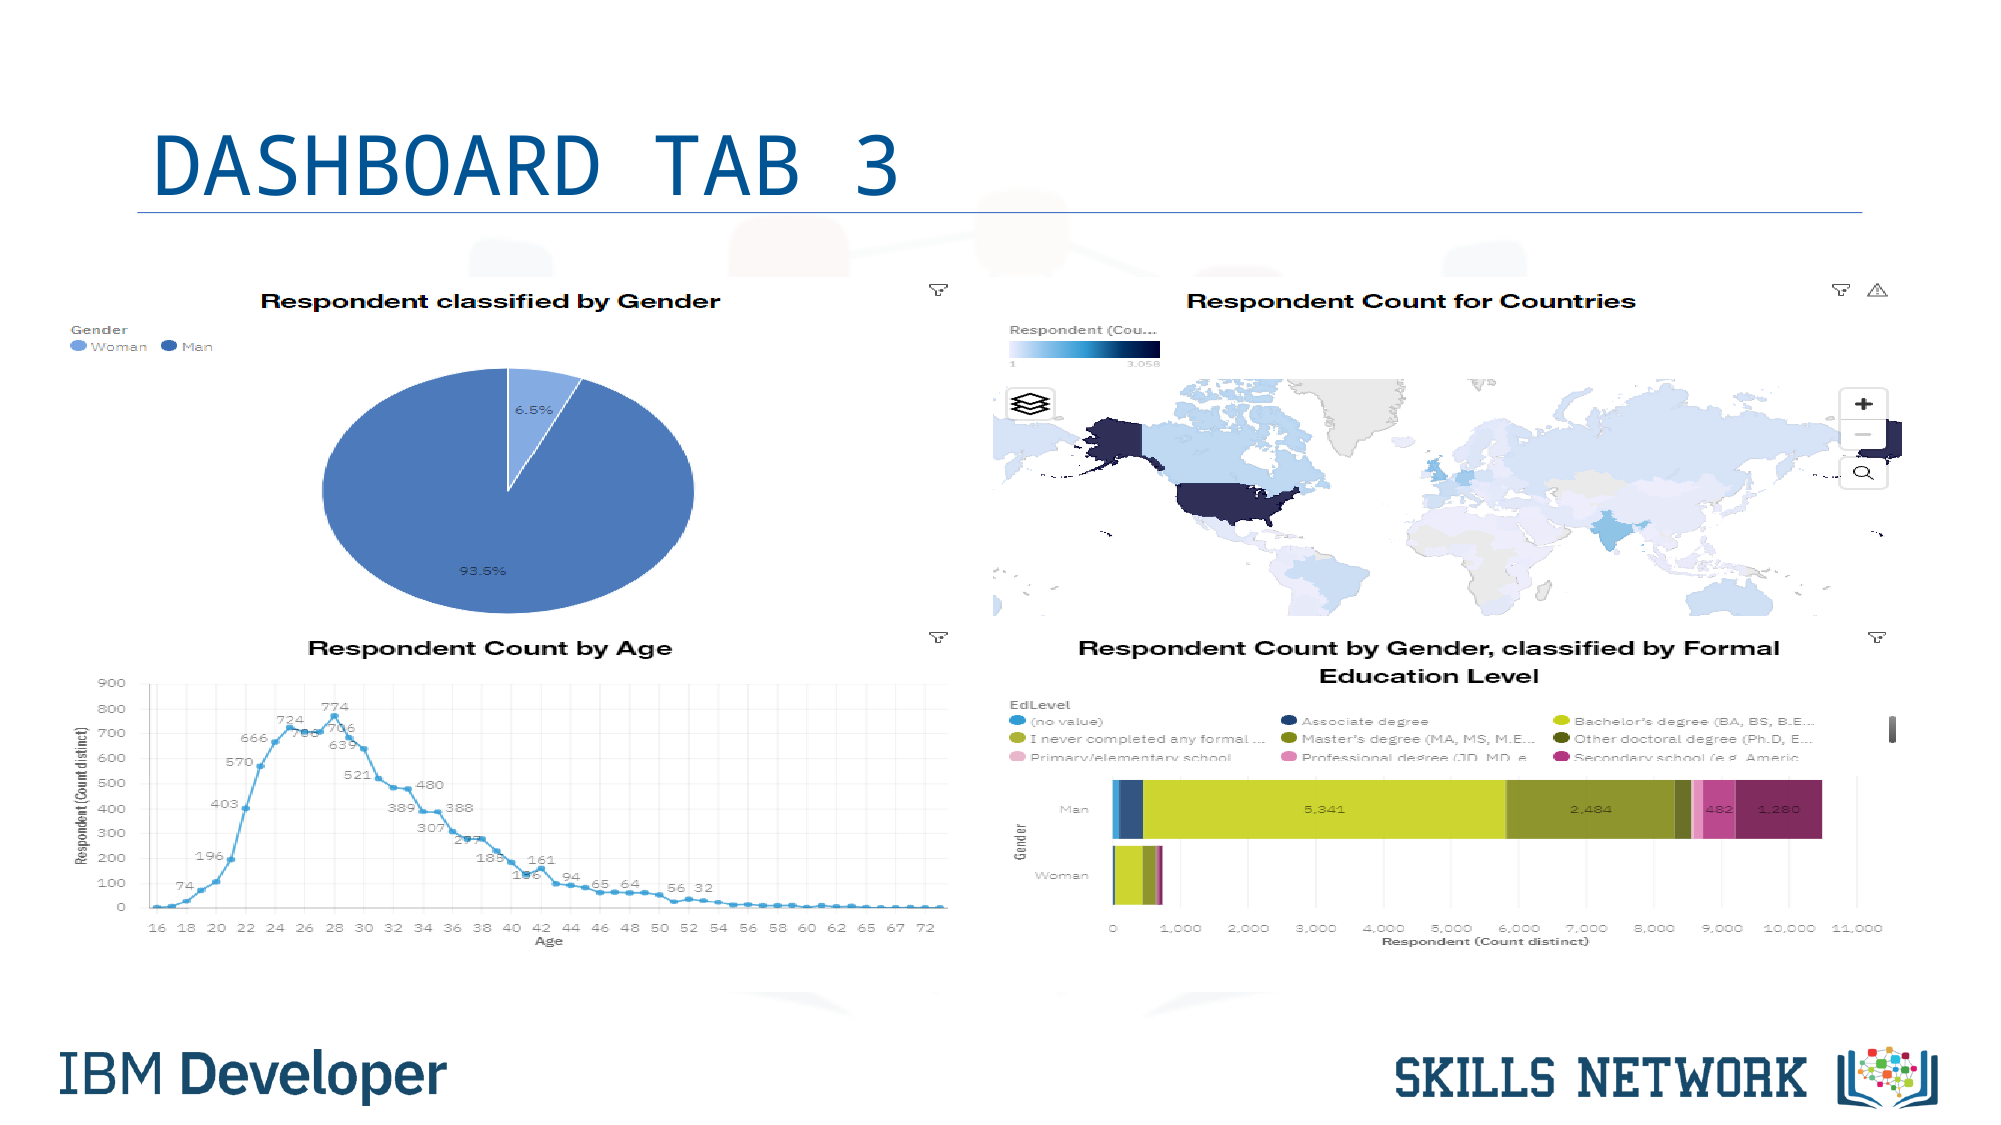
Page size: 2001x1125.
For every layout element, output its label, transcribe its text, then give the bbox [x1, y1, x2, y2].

title DASHBOARD TAB 3 [137, 59, 1863, 277]
picture [55, 1045, 459, 1108]
picture [1390, 1045, 1945, 1111]
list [0, 277, 2000, 992]
